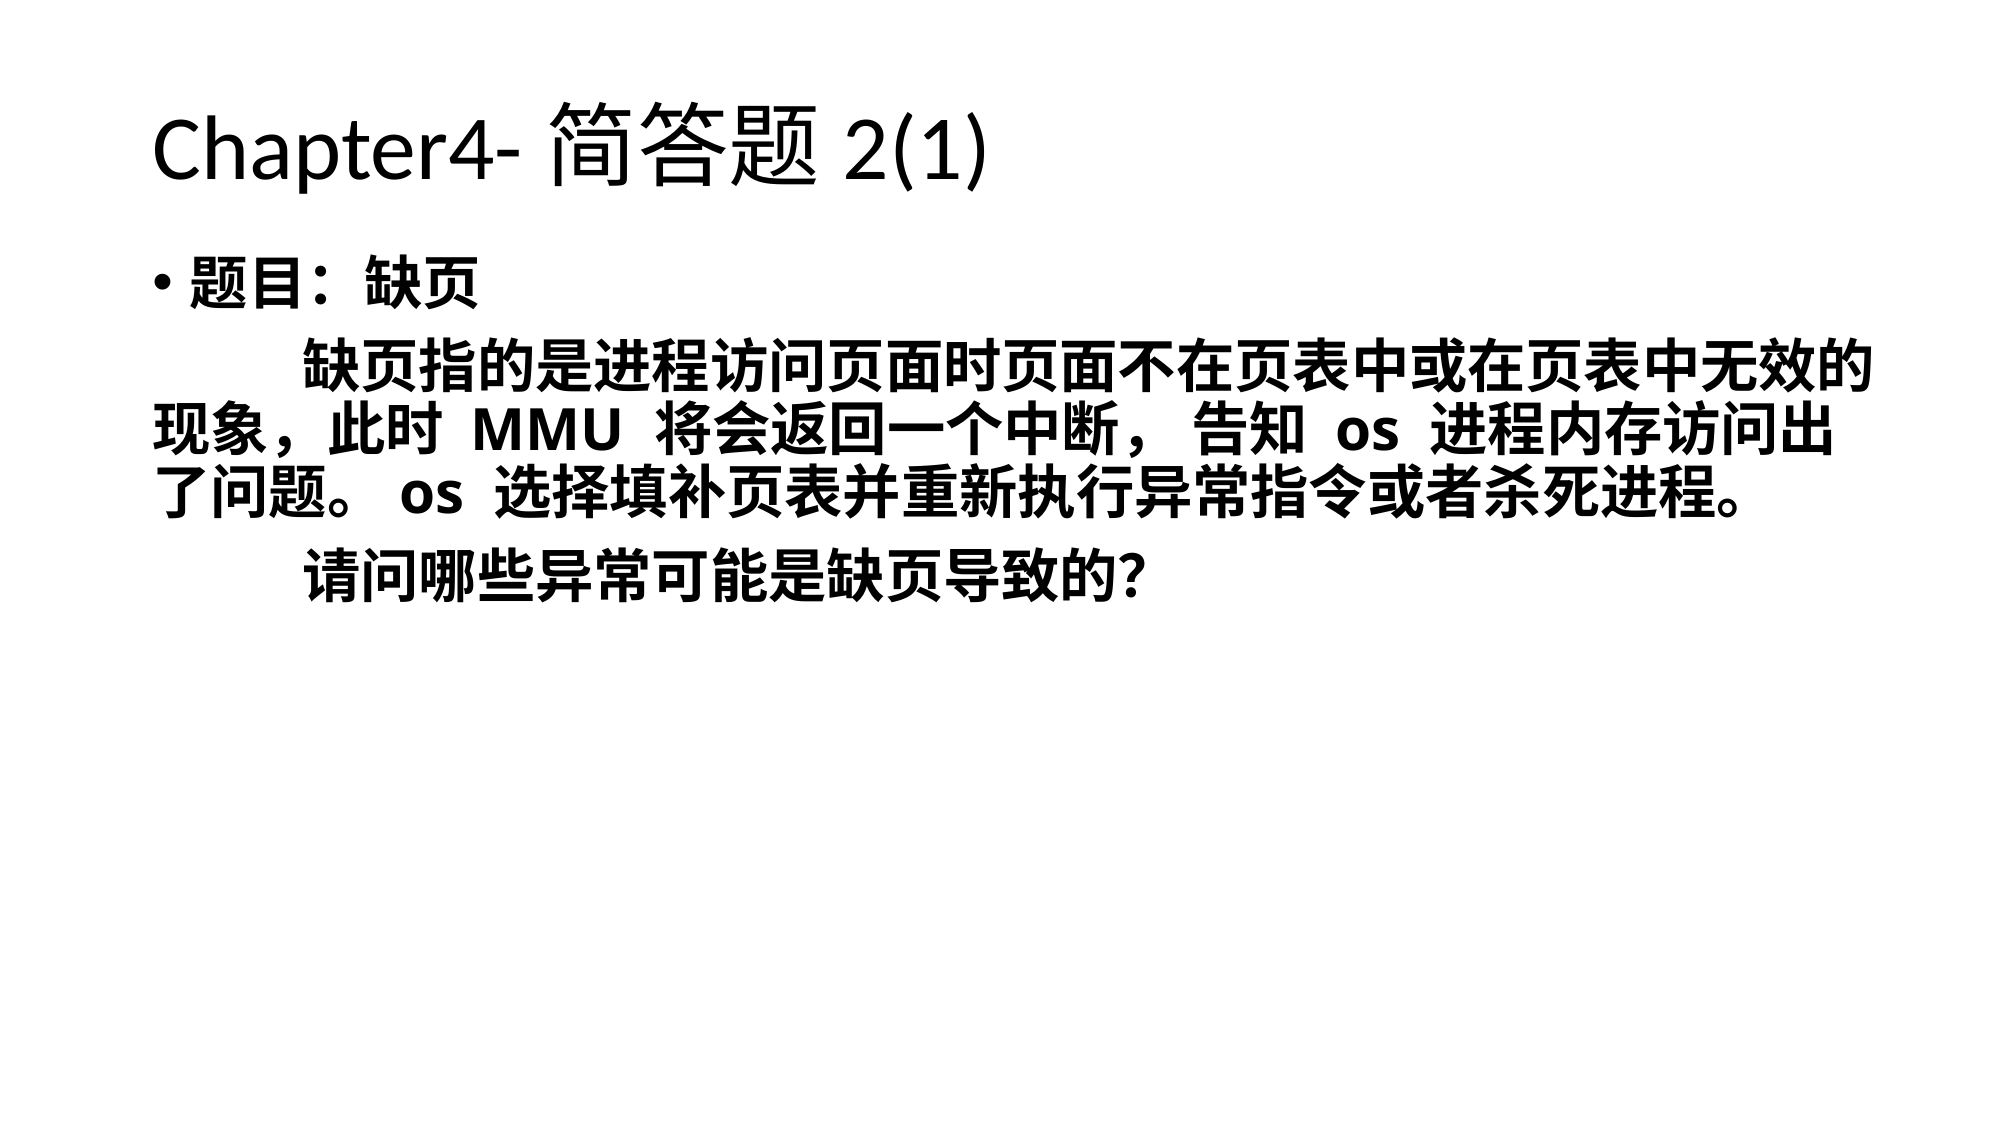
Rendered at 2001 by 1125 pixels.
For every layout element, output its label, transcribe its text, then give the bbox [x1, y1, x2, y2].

title Chapter4-简答题2(1) [137, 40, 1863, 246]
list 题目：缺页 缺页指的是进程访问页面时页面不在页表中或在页表中无效的现象，此时 MMU 将会返回一个中断， 告知 os 进程内存访问出了问题。os 选择填补页表并重新执行异常指令或者杀死进程。 请问哪些异常可能是缺页导致的？ [137, 246, 1896, 1068]
